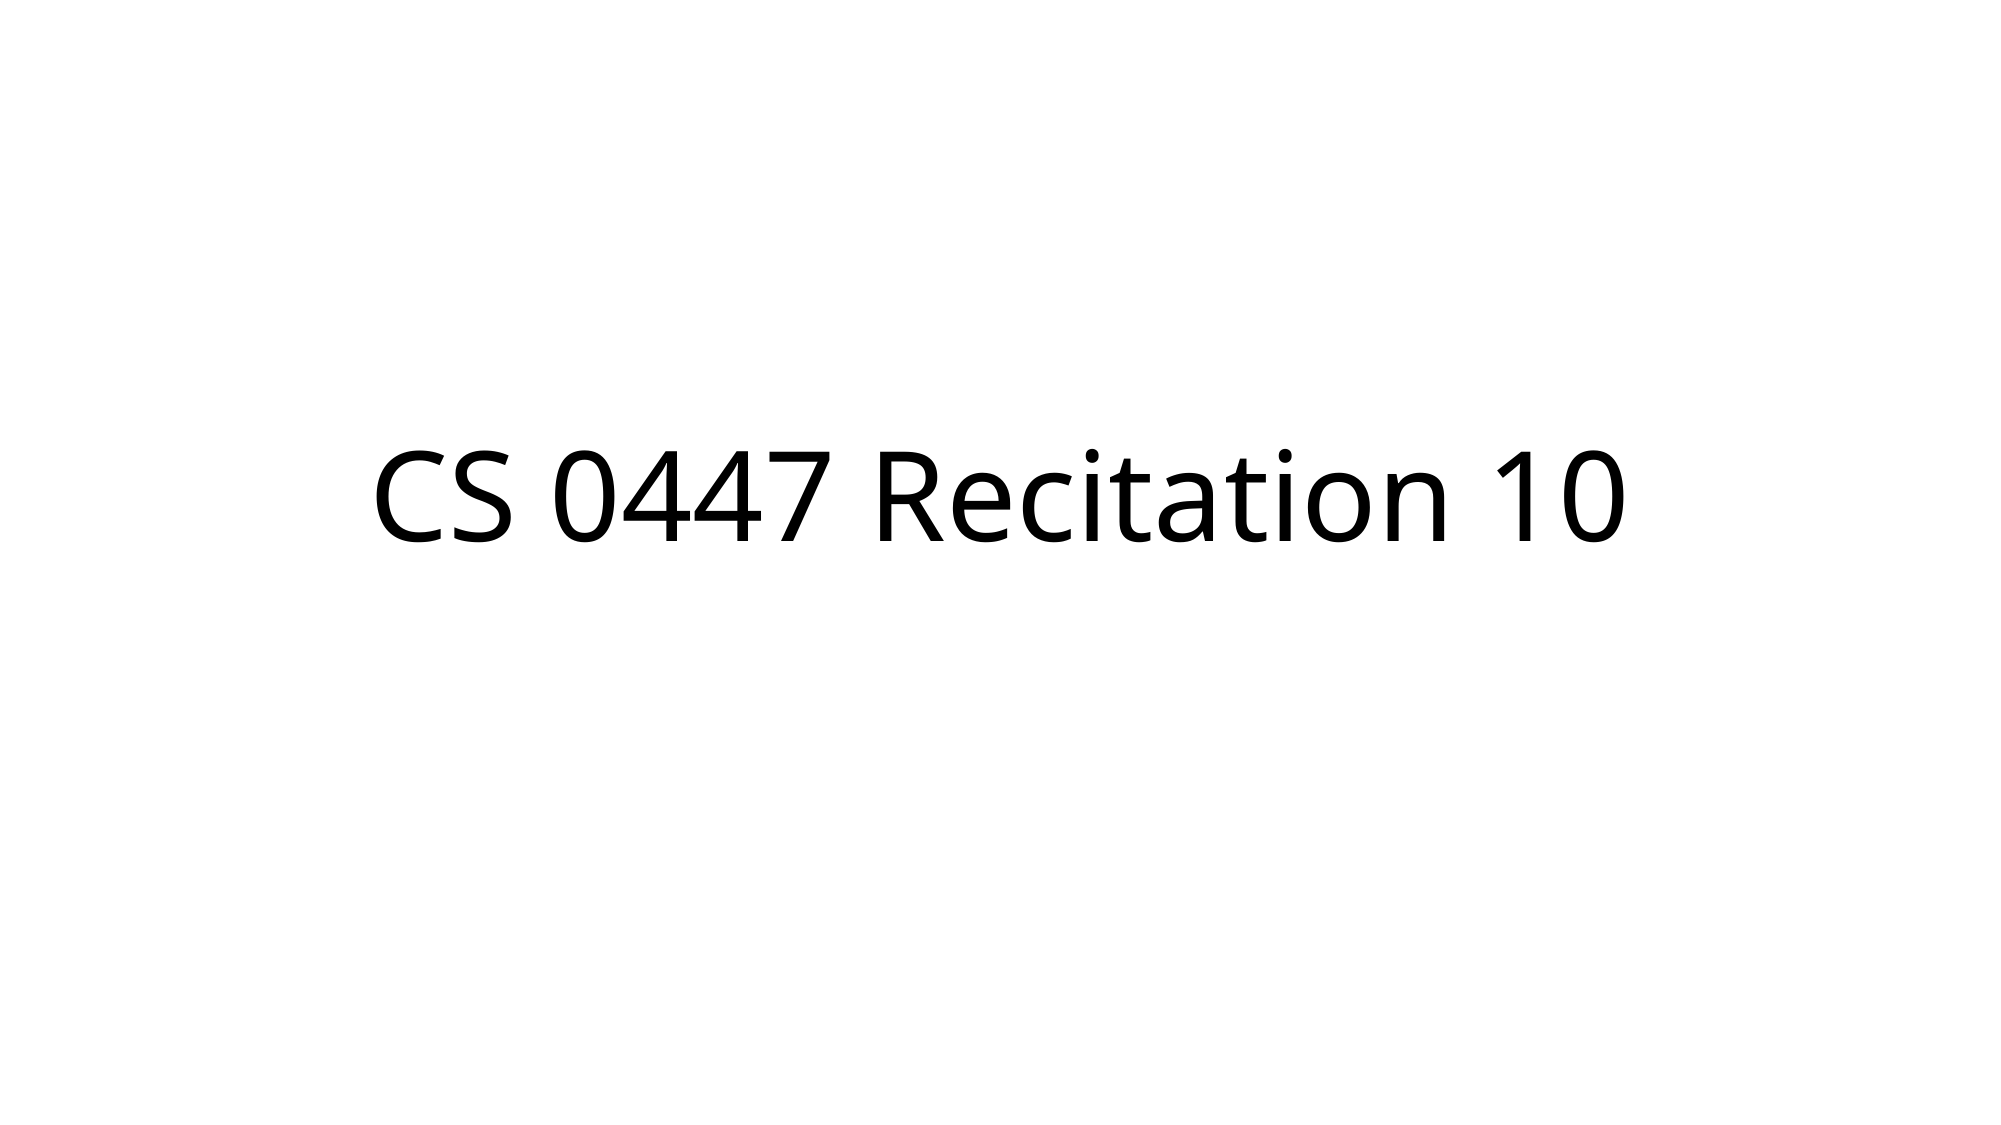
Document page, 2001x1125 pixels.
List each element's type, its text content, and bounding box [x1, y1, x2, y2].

title CS 0447 Recitation 10 [249, 184, 1750, 576]
